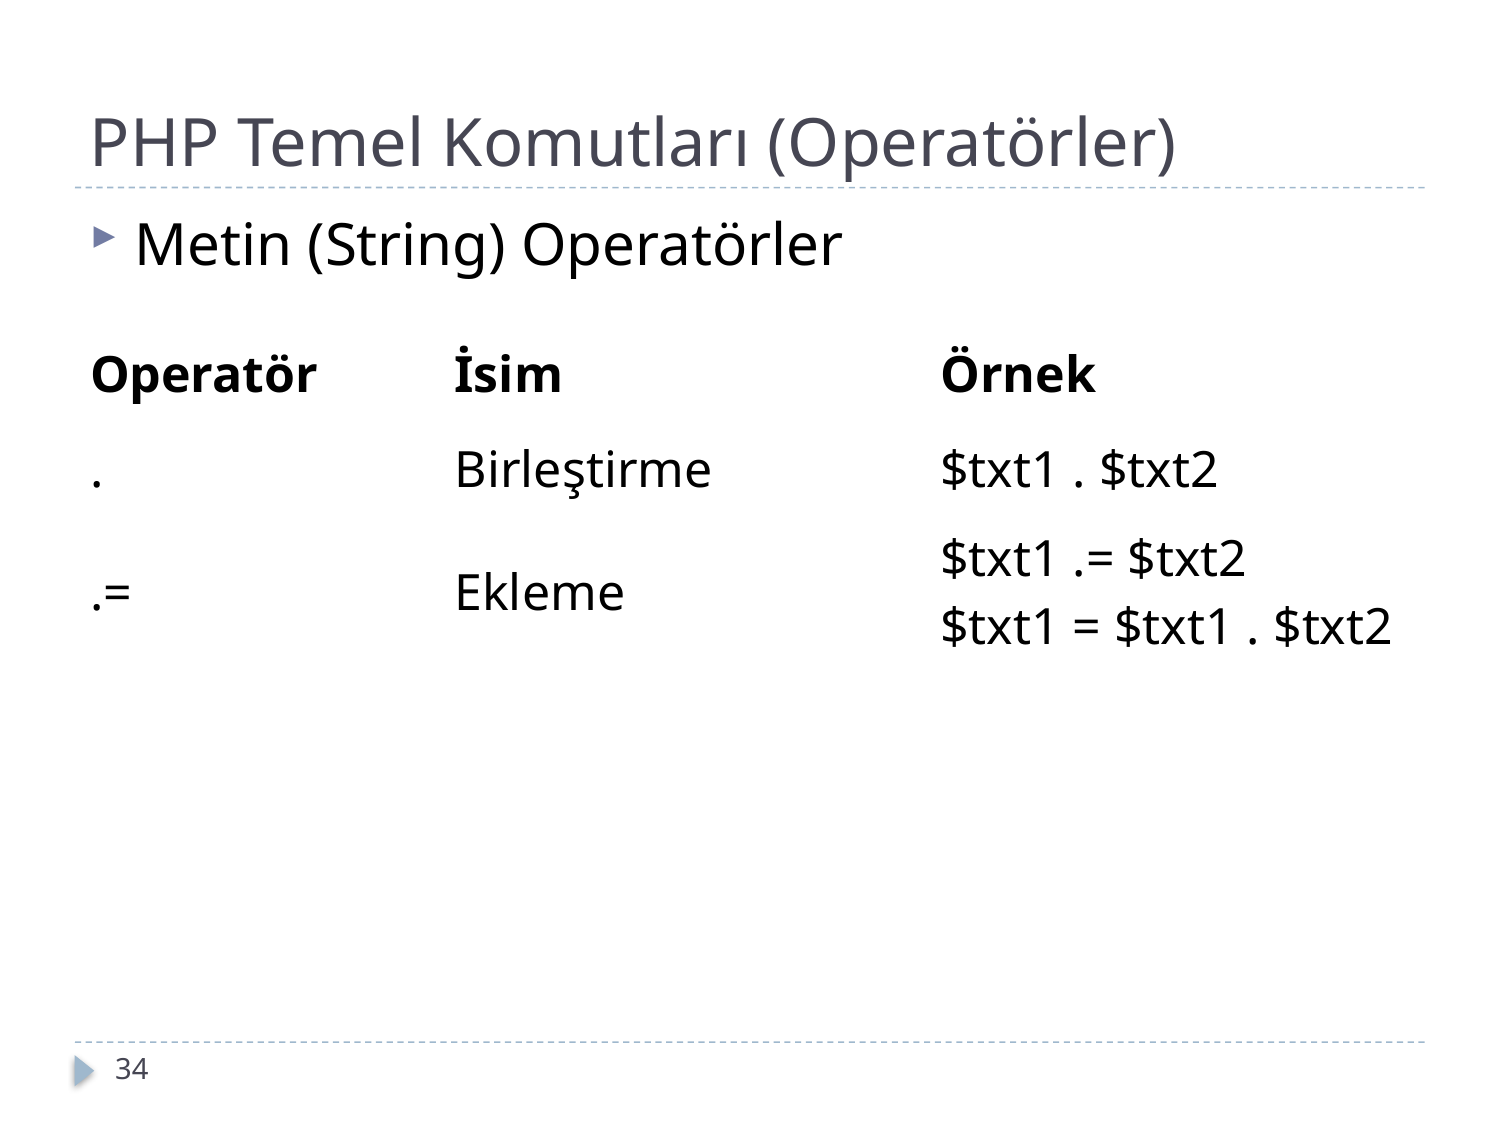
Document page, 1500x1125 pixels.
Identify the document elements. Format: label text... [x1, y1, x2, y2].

table_header İsim [439, 326, 925, 421]
slide_number 34 [100, 1042, 426, 1103]
list Metin (String) Operatörler [75, 200, 1425, 1103]
table_cell Ekleme [439, 515, 925, 667]
table_cell $txt1 .= $txt2 $txt1 = $txt1 . $txt2 [925, 515, 1411, 667]
table_cell . [75, 421, 439, 515]
table_cell .= [75, 515, 439, 667]
table_header Örnek [925, 326, 1411, 421]
table_cell Birleştirme [439, 421, 925, 515]
title PHP Temel Komutları (Operatörler) [75, 24, 1425, 188]
table_header Operatör [75, 326, 439, 421]
table_cell $txt1 . $txt2 [925, 421, 1411, 515]
